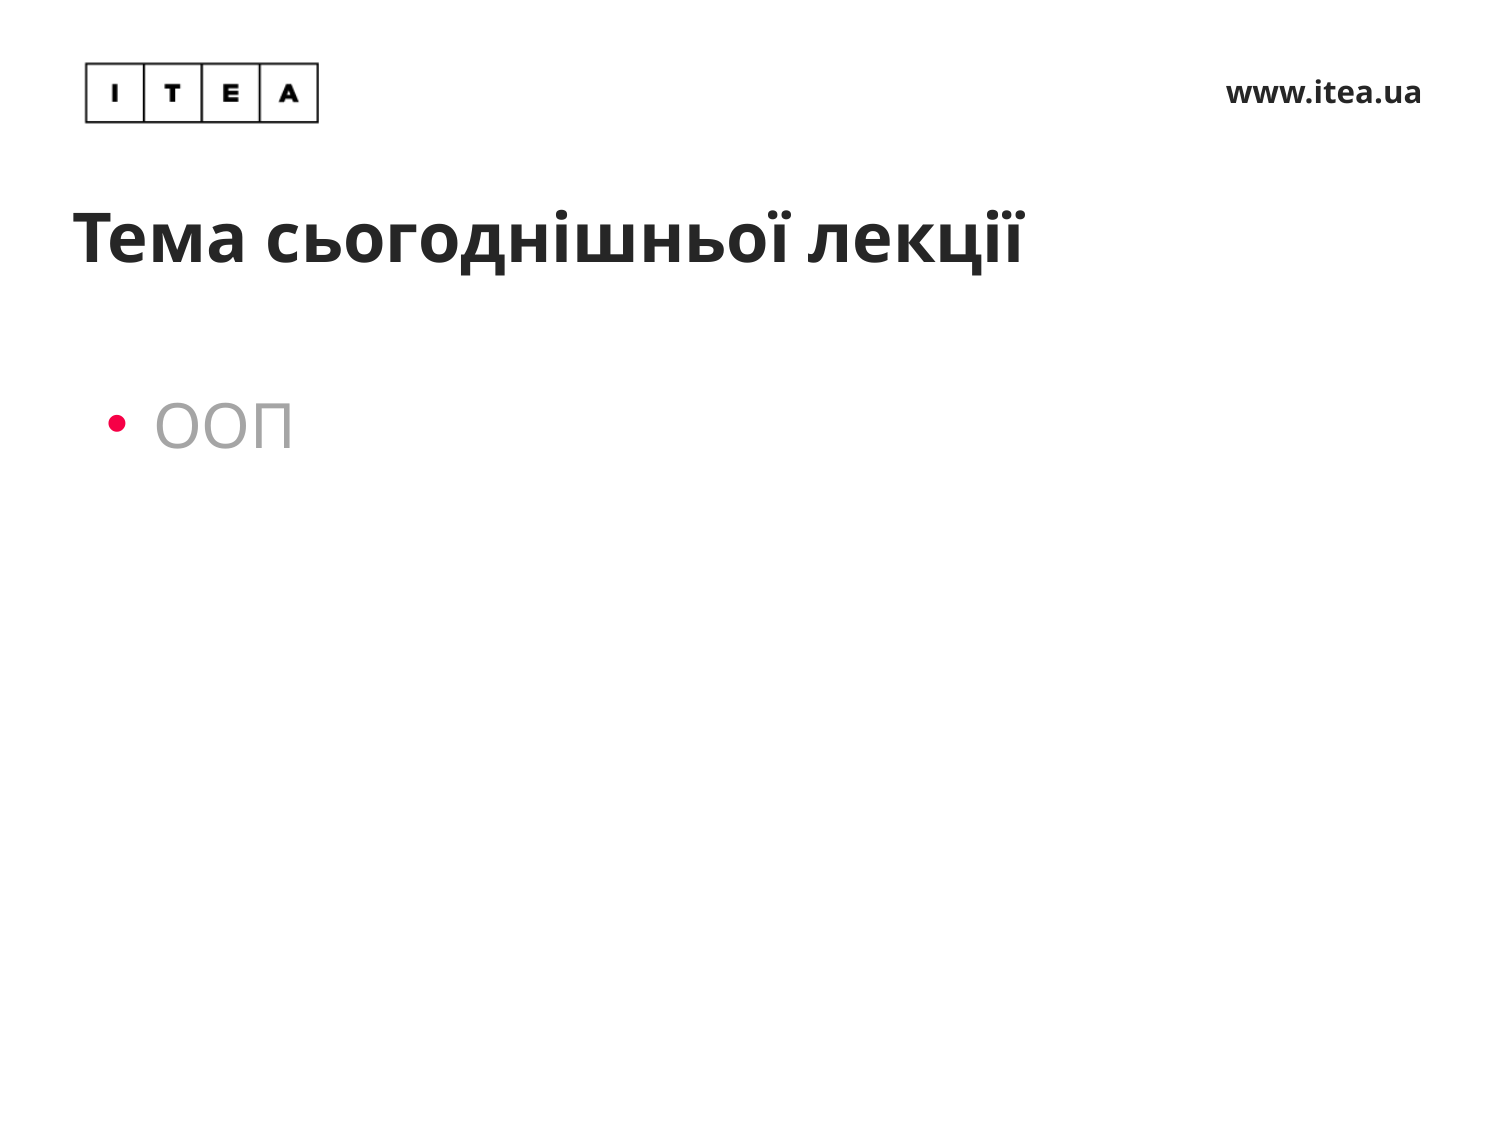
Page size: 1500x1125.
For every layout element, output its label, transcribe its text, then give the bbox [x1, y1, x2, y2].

list ООП [91, 370, 1422, 1091]
title Тема сьогоднішньої лекції [57, 186, 1319, 284]
picture [57, 49, 344, 133]
text_box www.itea.ua [1172, 66, 1477, 115]
